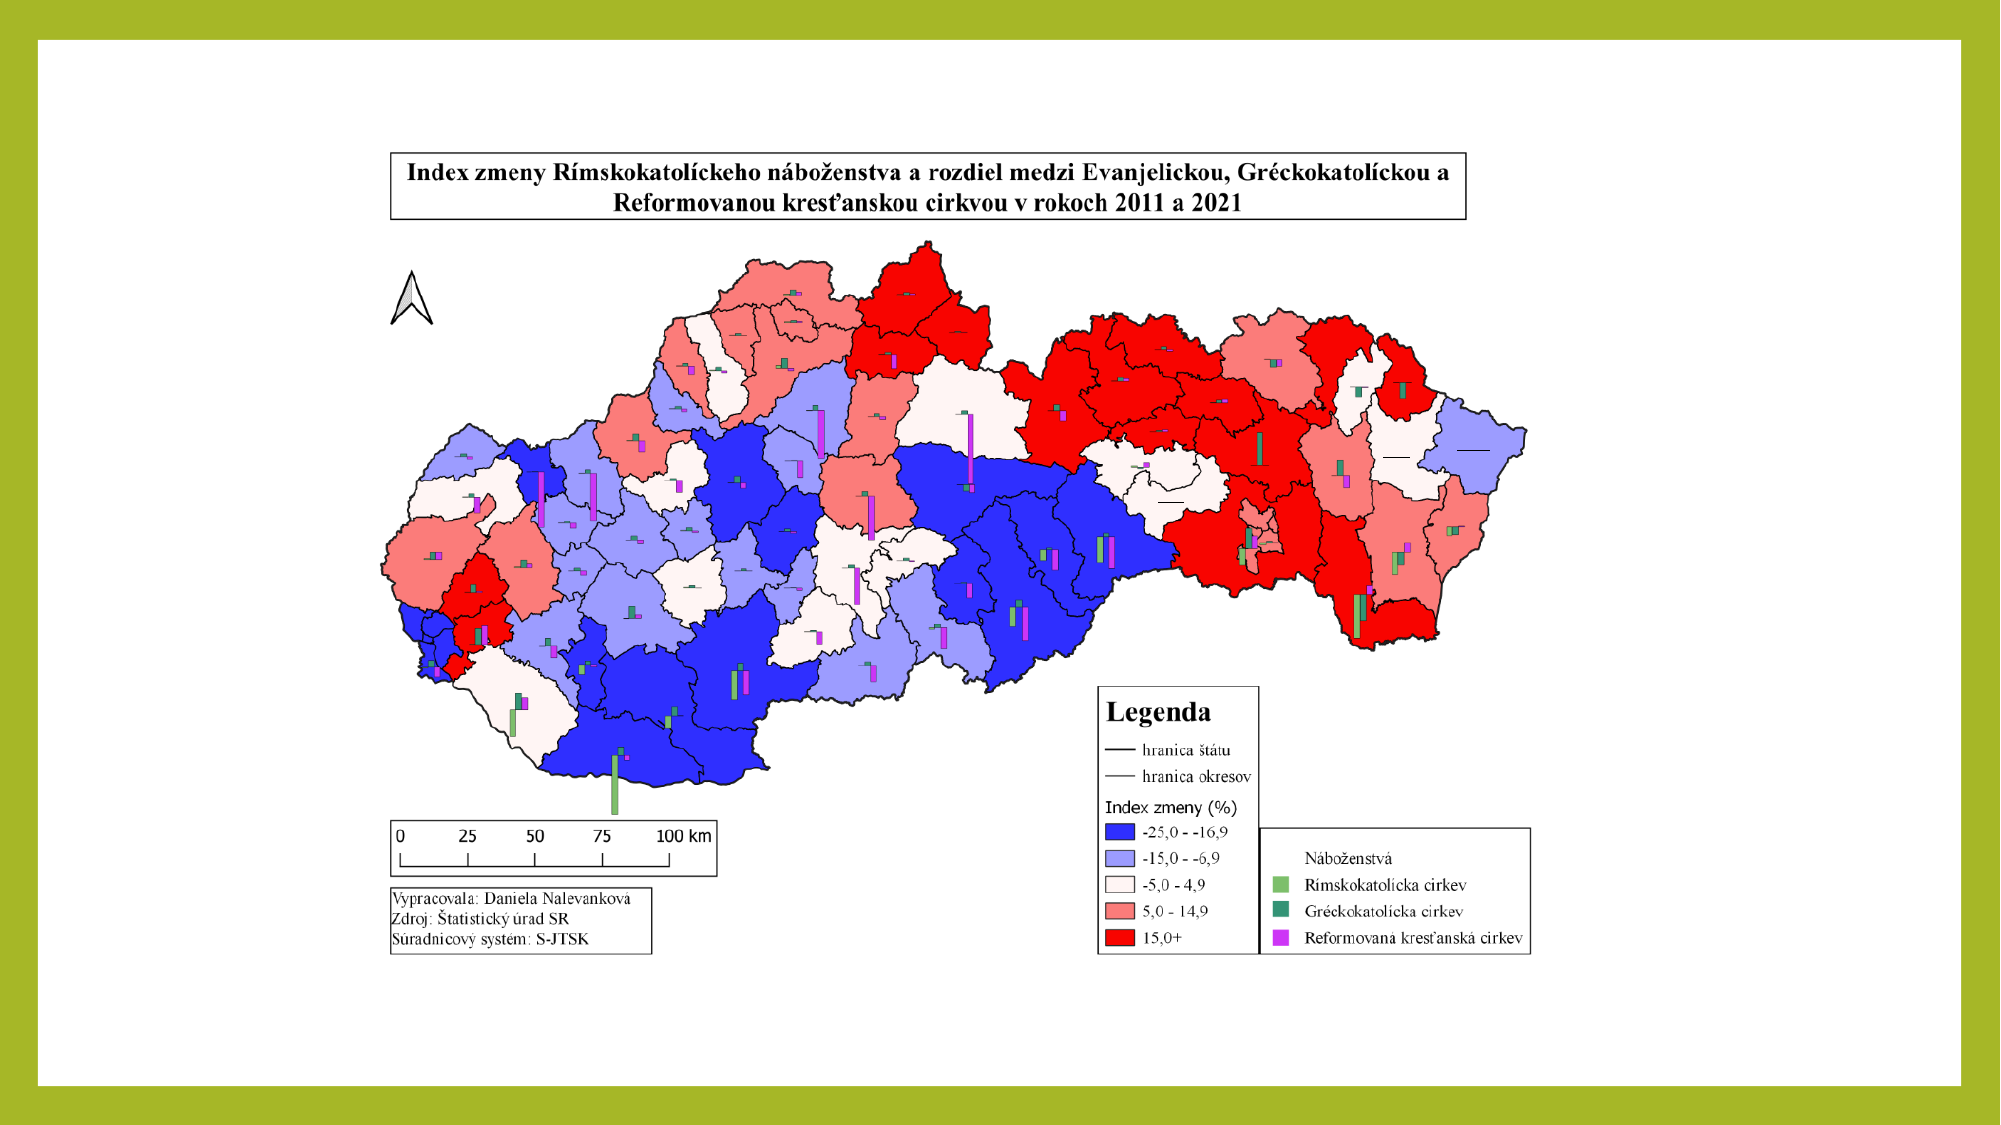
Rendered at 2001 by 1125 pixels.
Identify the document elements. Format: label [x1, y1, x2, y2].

picture [90, 151, 1909, 975]
